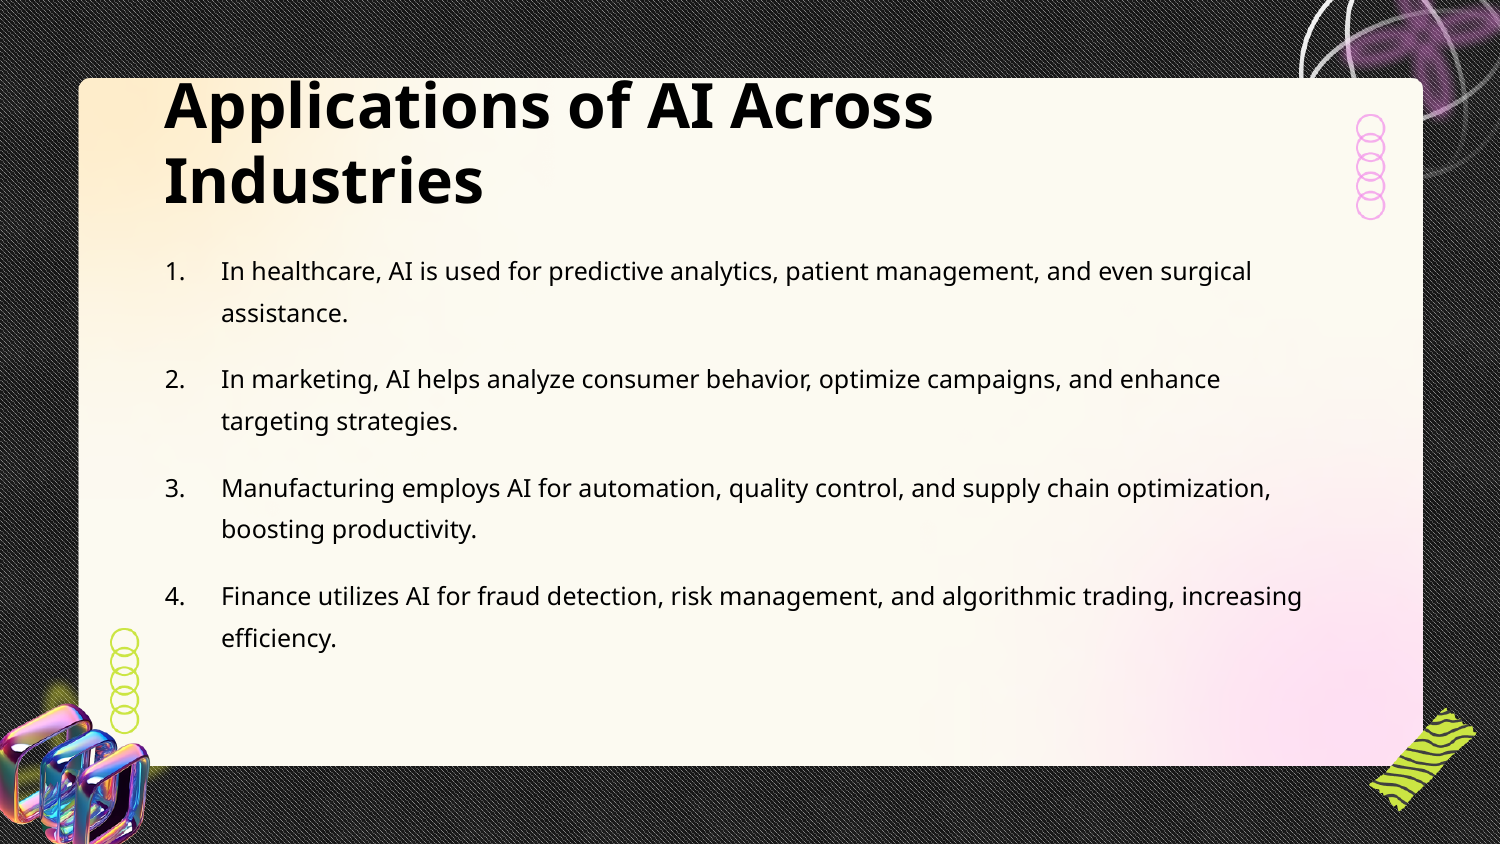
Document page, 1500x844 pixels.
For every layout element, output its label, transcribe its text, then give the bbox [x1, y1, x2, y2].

text_box Applications of AI Across Industries [149, 185, 1200, 224]
picture [0, 0, 1500, 844]
text_box In healthcare, AI is used for predictive analytics, patient management, and even surgical assistance. In marketing, AI helps analyze consumer behavior, optimize campaigns, and enhance targeting strategies. Manufacturing employs AI for automation, quality control, and supply chain optimization, boosting productivity. Finance utilizes AI for fraud detection, risk management, and algorithmic trading, increasing efficiency. [149, 236, 1350, 687]
